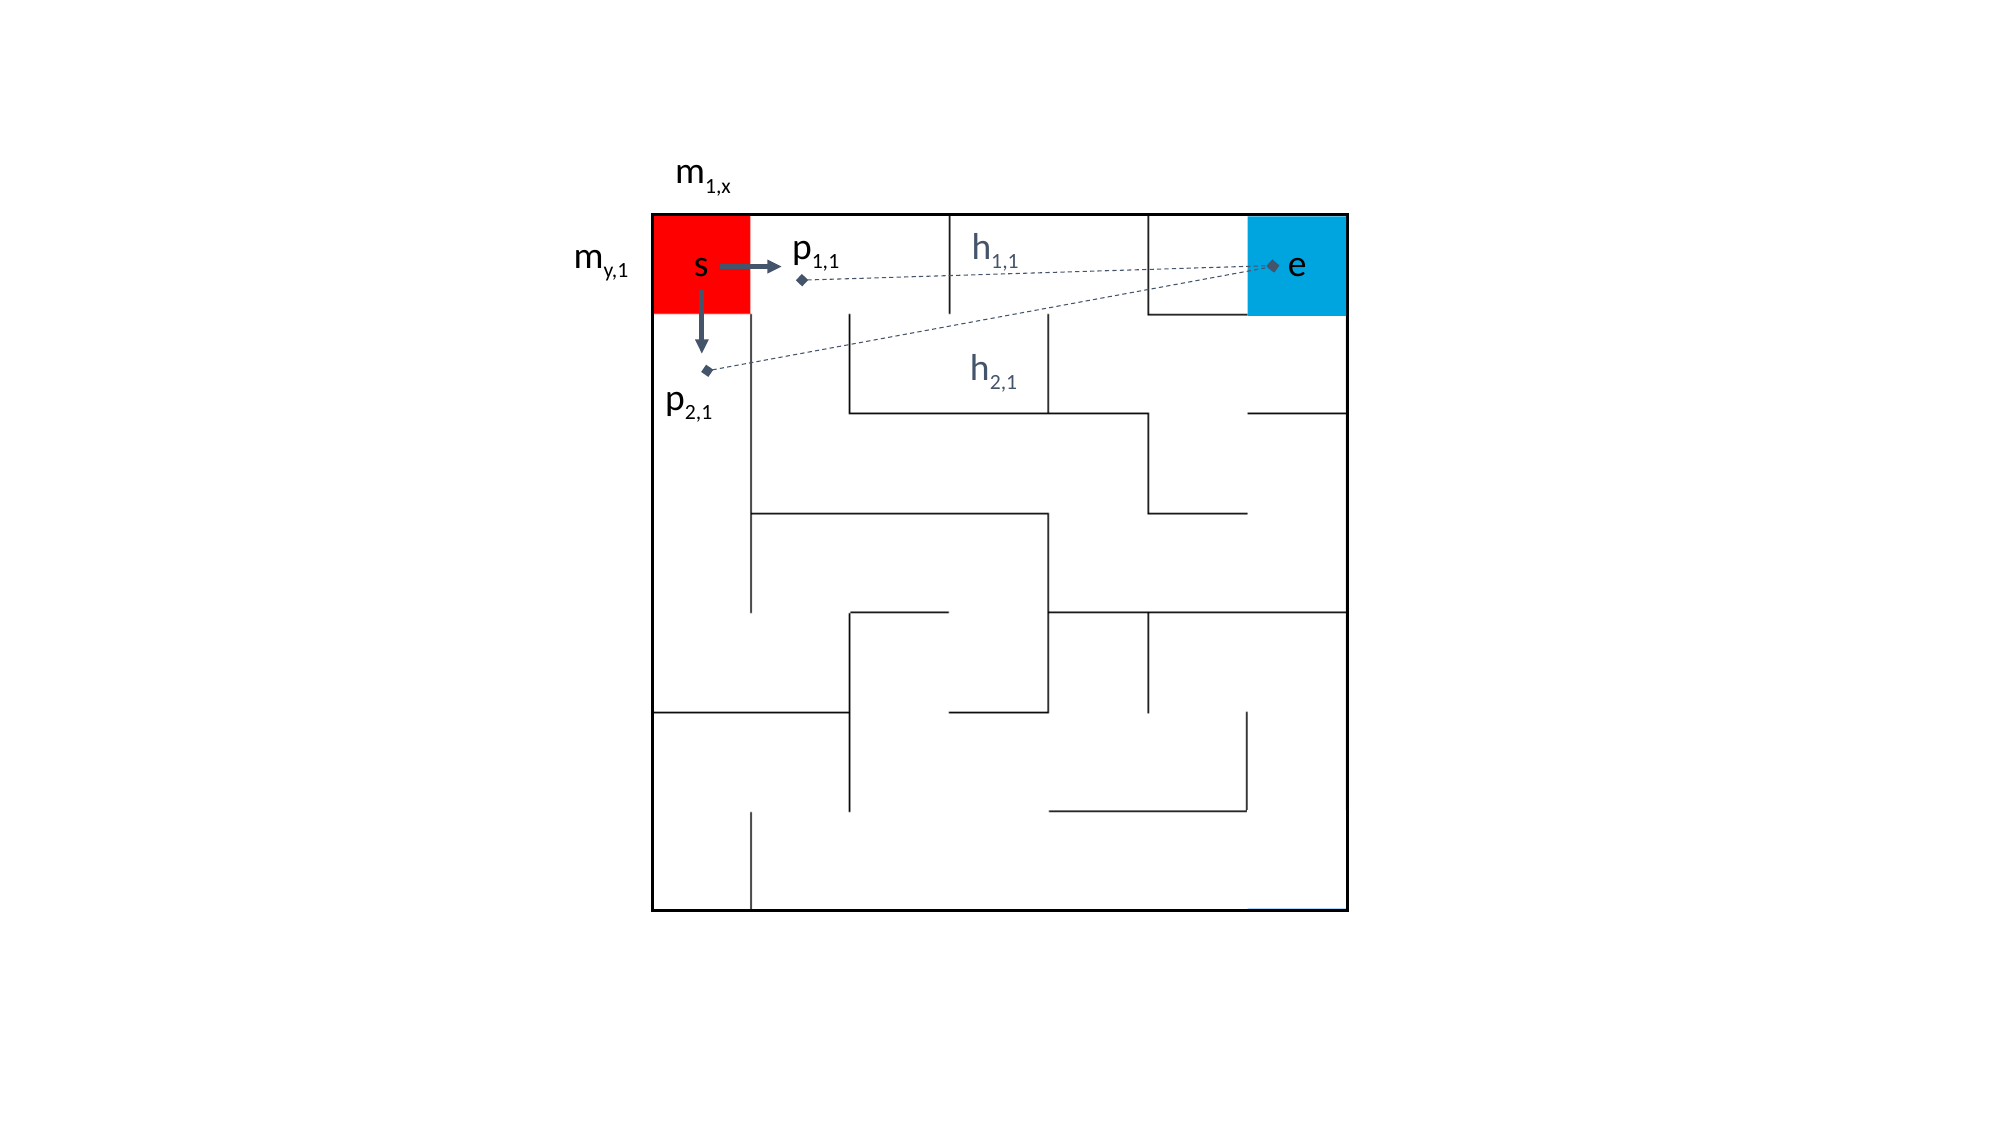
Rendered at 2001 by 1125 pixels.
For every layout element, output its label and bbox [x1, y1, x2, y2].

text_box [556, 139, 1348, 911]
